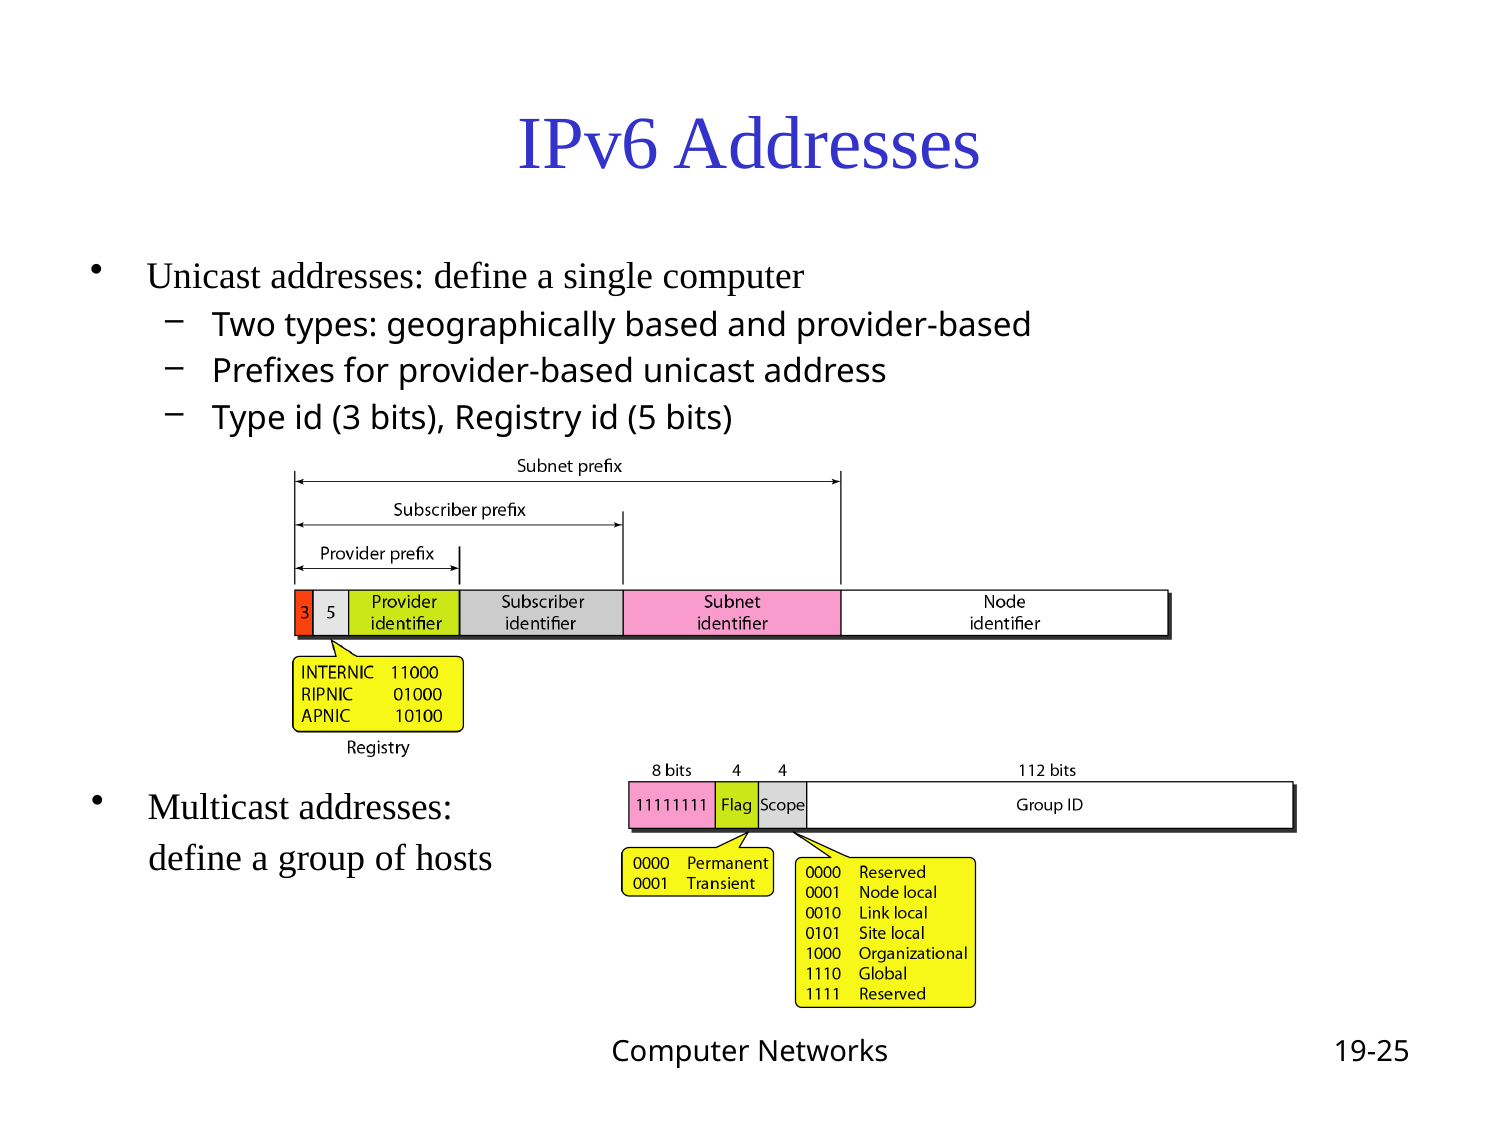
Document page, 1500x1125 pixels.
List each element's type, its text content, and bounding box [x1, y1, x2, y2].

text_box Multicast addresses: define a group of hosts [76, 775, 615, 891]
picture [292, 456, 1173, 758]
footer Computer Networks [512, 1024, 988, 1103]
list Unicast addresses: define a single computer Two types: geographically based and provider-based Prefixes for provider-based unicast address Type id (3 bits), Registry id (5 bits) [75, 243, 1425, 457]
title IPv6 Addresses [75, 45, 1425, 233]
slide_number 19-25 [1074, 1024, 1426, 1103]
picture [620, 761, 1297, 1008]
